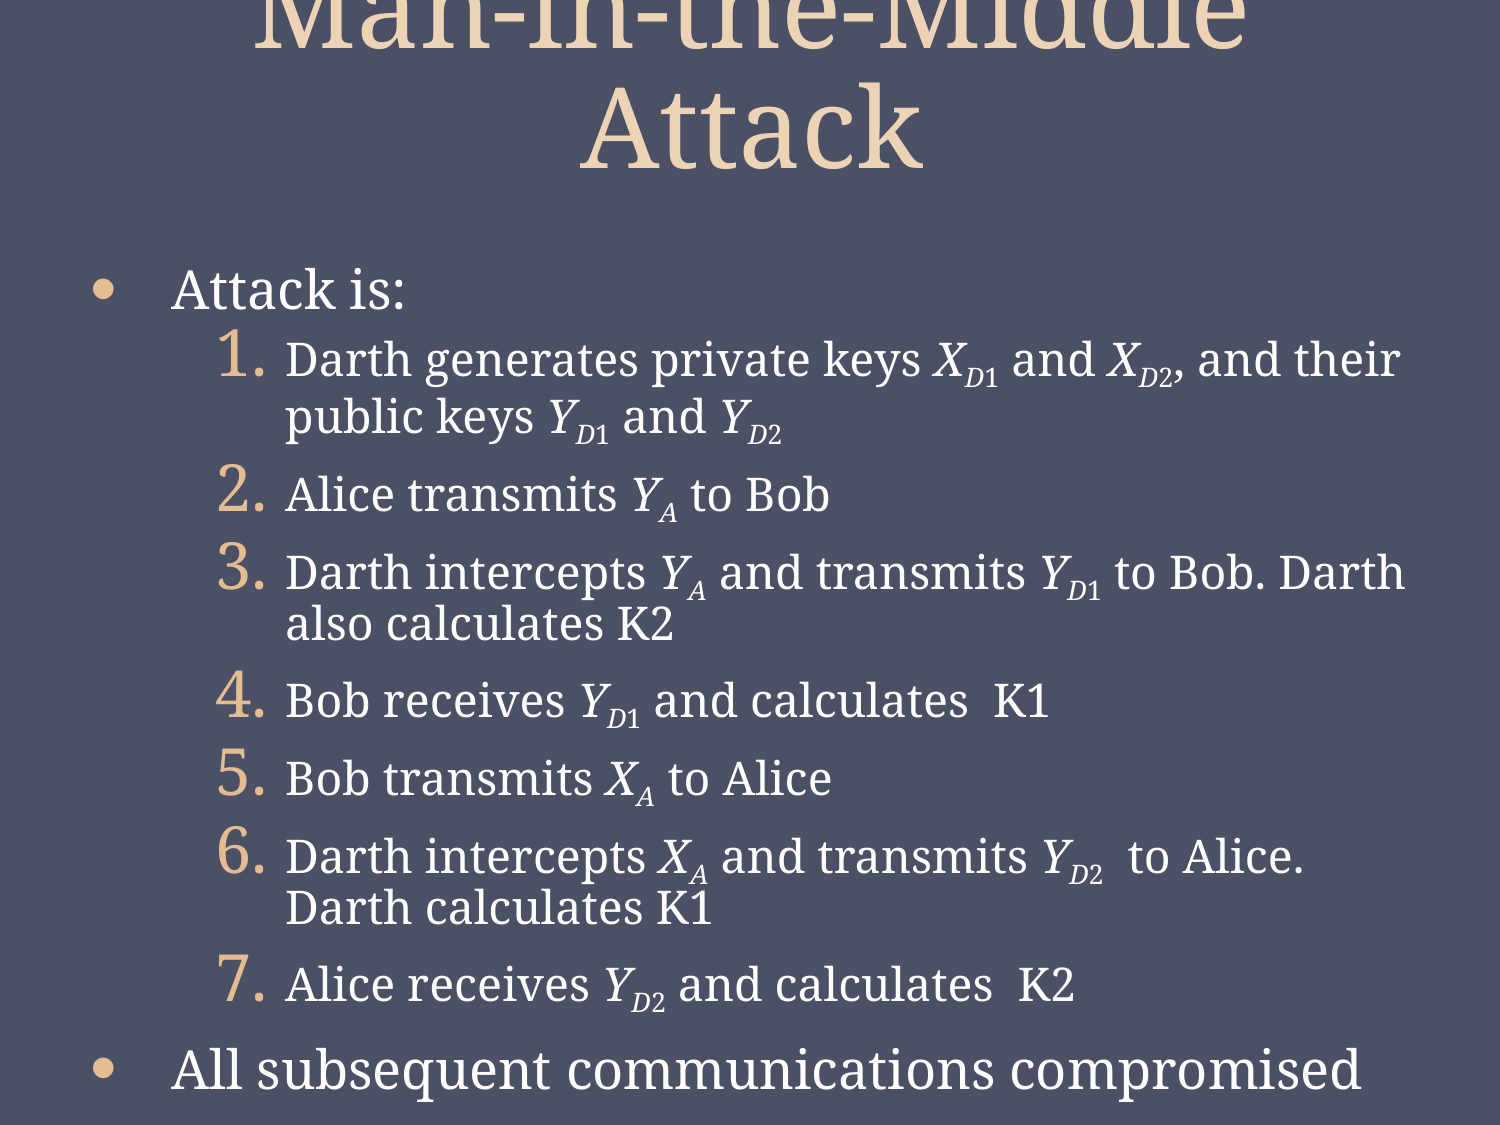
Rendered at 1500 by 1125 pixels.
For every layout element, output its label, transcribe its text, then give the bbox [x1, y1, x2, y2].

list Attack is: Darth generates private keys XD1 and XD2, and their public keys YD1 and YD2 Alice transmits YA to Bob Darth intercepts YA and transmits YD1 to Bob. Darth also calculates K2 Bob receives YD1 and calculates K1 Bob transmits XA to Alice Darth intercepts XA and transmits YD2 to Alice. Darth calculates K1 Alice receives YD2 and calculates K2 All subsequent communications compromised [75, 255, 1438, 1125]
title Man-in-the-Middle Attack [76, 0, 1427, 199]
